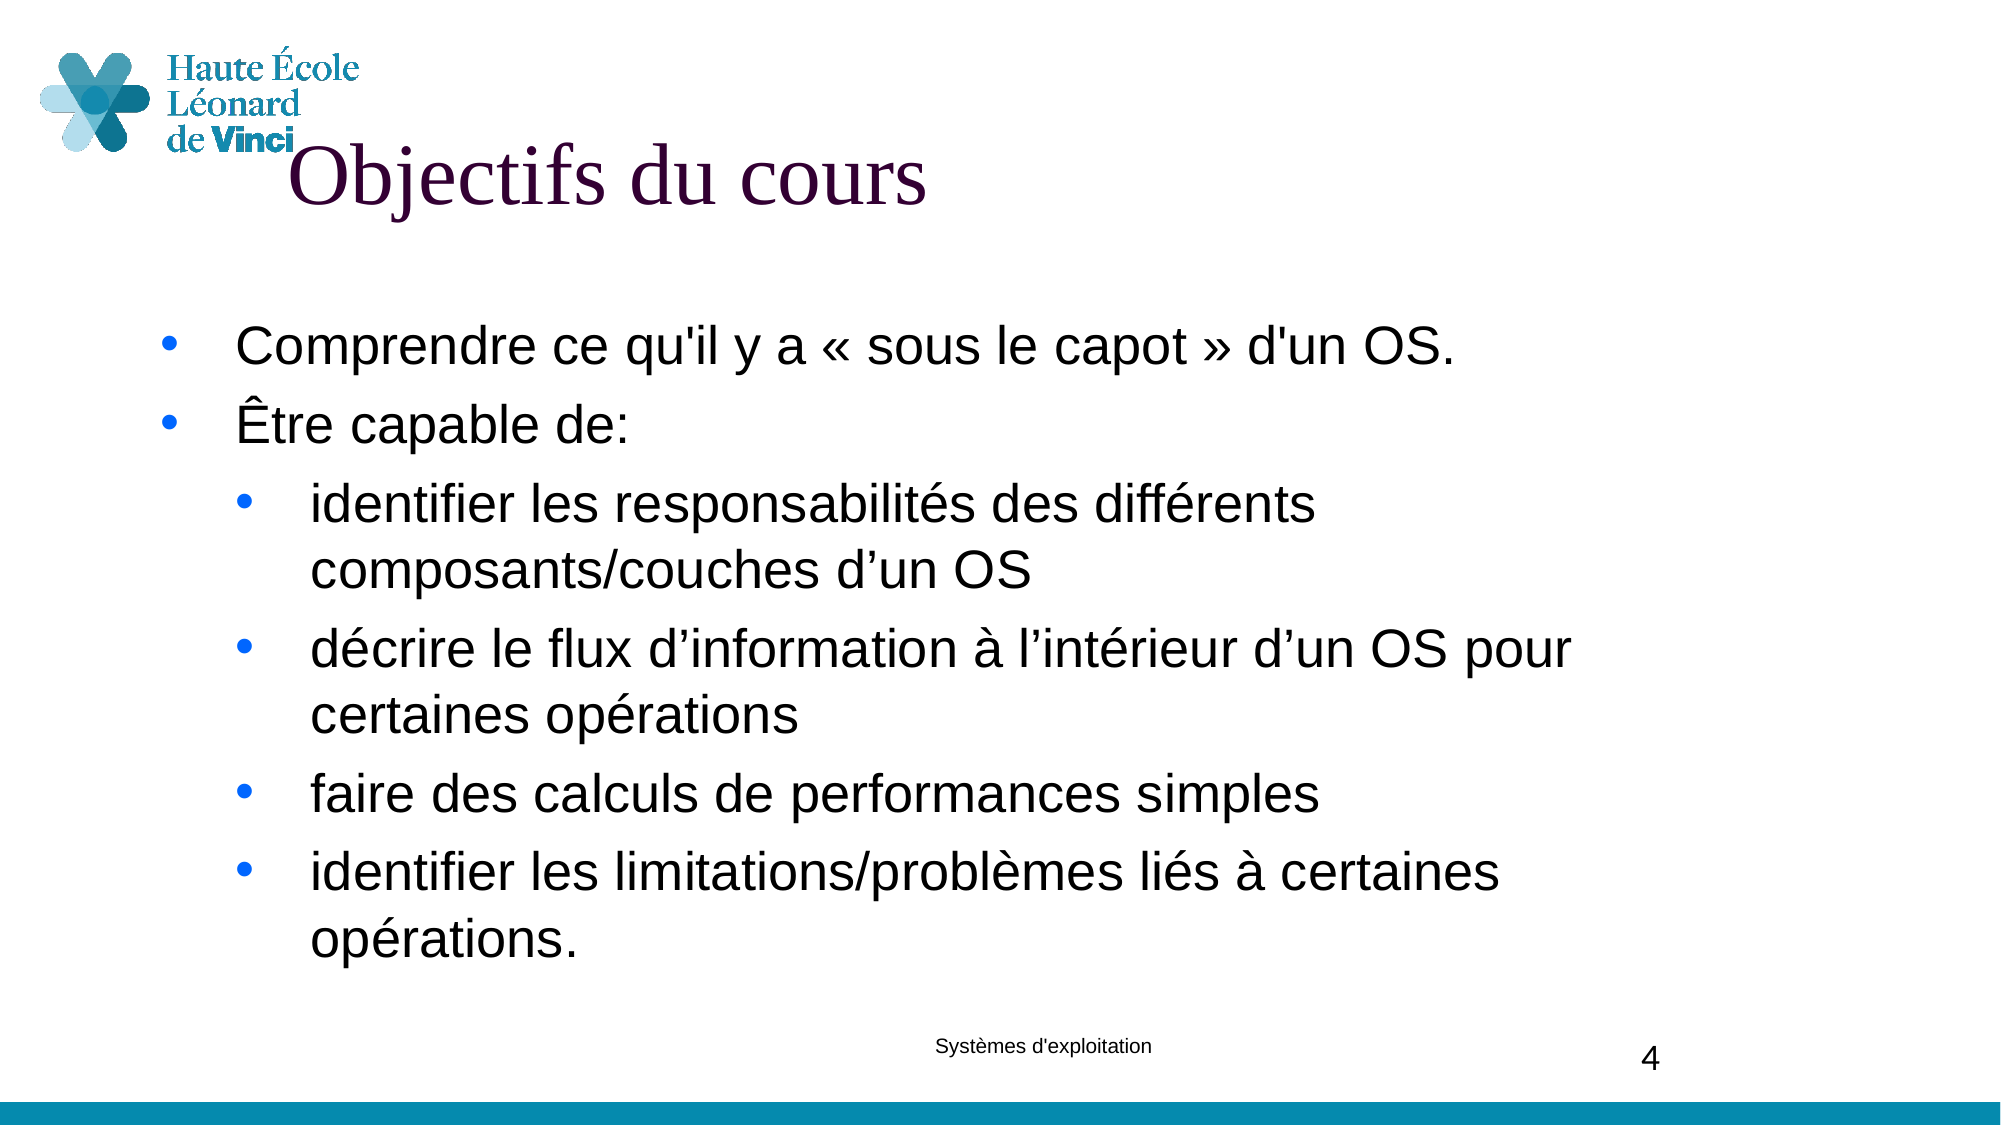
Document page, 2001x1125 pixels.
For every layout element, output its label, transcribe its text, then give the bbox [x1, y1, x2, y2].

picture [15, 30, 383, 176]
text_box Systèmes d'exploitation [799, 1024, 1288, 1100]
text_box 4 [1362, 1024, 1675, 1100]
text_box Objectifs du cours [287, 75, 1563, 231]
text_box Comprendre ce qu'il y a « sous le capot » d'un OS. Être capable de: identifier les responsabilités des différents composants/couches d’un OS décrire le flux d’information à l’intérieur d’un OS pour certaines opérations faire des calculs de performances simples identifier les limitations/problèmes liés à certaines opérations. [160, 231, 1625, 982]
